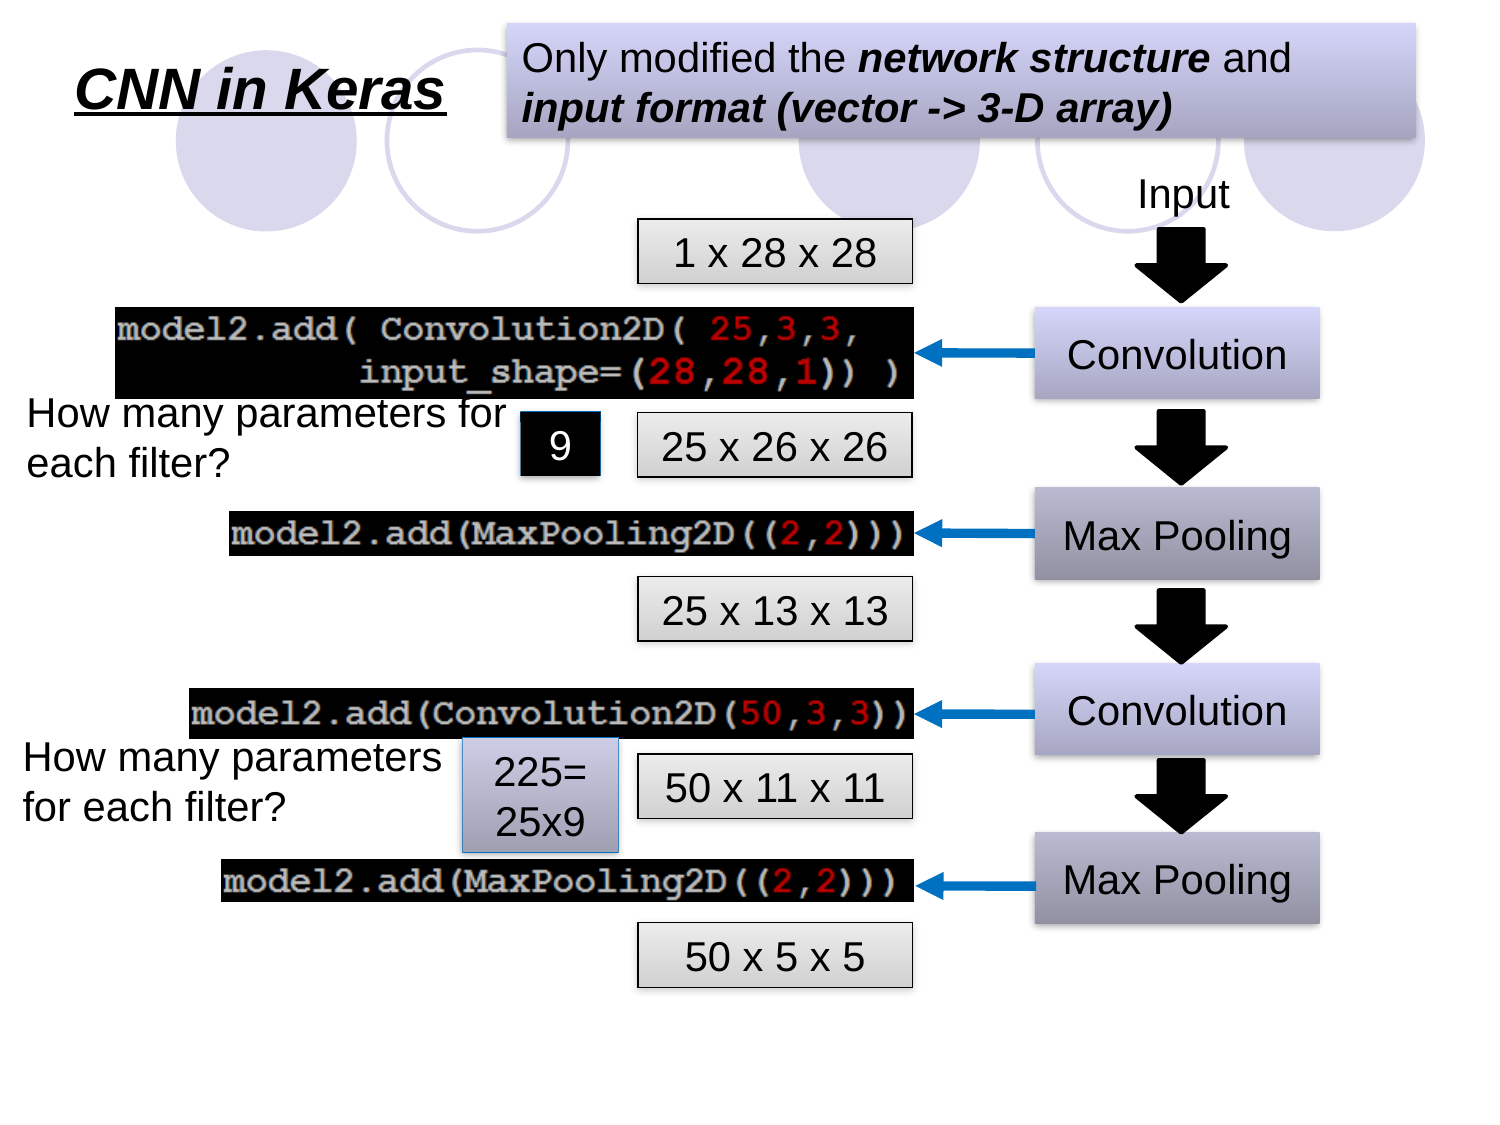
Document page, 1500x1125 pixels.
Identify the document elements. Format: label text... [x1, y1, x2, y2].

text_box Max Pooling [1034, 832, 1320, 924]
text_box CNN in Keras [59, 43, 462, 129]
picture [229, 511, 915, 556]
text_box How many parameters for each filter? [11, 378, 530, 494]
text_box 1 x 28 x 28 [637, 218, 913, 284]
text_box [1134, 409, 1229, 486]
text_box Convolution [1034, 663, 1320, 755]
text_box [1134, 588, 1229, 665]
text_box Max Pooling [1034, 487, 1320, 580]
text_box Input [1015, 159, 1352, 225]
text_box [1134, 227, 1229, 304]
text_box 50 x 11 x 11 [637, 753, 913, 819]
text_box 25 x 26 x 26 [637, 412, 913, 478]
text_box 50 x 5 x 5 [637, 922, 913, 988]
picture [188, 688, 915, 739]
text_box How many parameters for each filter? [7, 722, 456, 838]
text_box Convolution [1034, 307, 1320, 399]
text_box [1134, 758, 1229, 835]
text_box 9 [520, 411, 601, 476]
text_box 225= 25x9 [462, 746, 619, 853]
picture [115, 307, 915, 399]
picture [221, 859, 915, 902]
text_box Only modified the network structure and input format (vector -> 3-D array) [506, 23, 1416, 138]
text_box 25 x 13 x 13 [637, 576, 913, 642]
